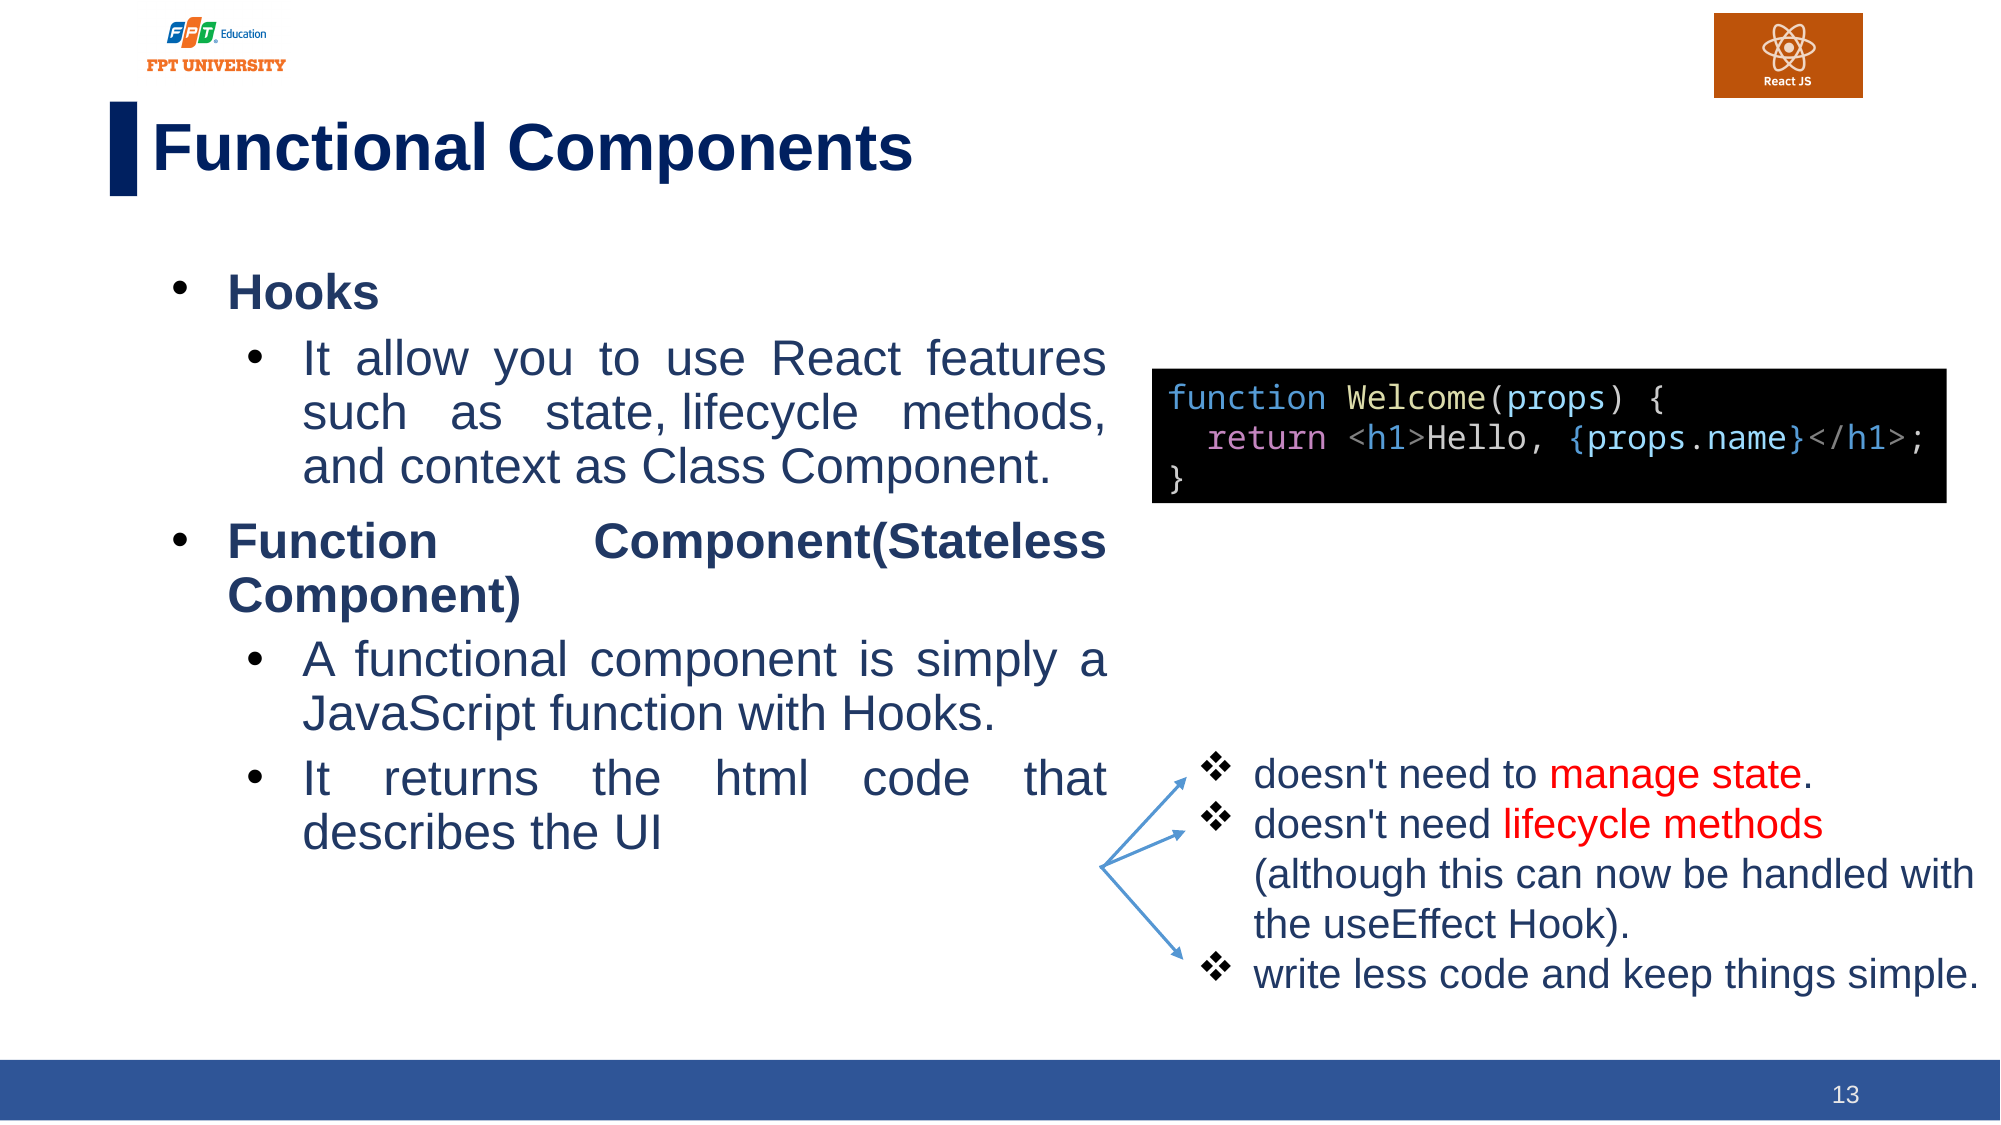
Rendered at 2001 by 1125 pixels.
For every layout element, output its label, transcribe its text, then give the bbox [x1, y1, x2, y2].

list Hooks It allow you to use React features such as state, lifecycle methods, and context as Class Component. Function Component(Stateless Component) A functional component is simply a JavaScript function with Hooks. It returns the html code that describes the UI [137, 251, 1123, 1064]
title Functional Components [137, 101, 1863, 197]
picture [137, 1, 291, 86]
text_box function Welcome(props) { return <h1>Hello, {props.name}</h1>; } [1152, 368, 1947, 504]
slide_number 13 [1424, 1063, 1875, 1123]
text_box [1099, 776, 1187, 960]
text_box doesn't need to manage state. doesn't need lifecycle methods (although this can now be handled with the useEffect Hook). write less code and keep things simple. [1182, 739, 2000, 1005]
